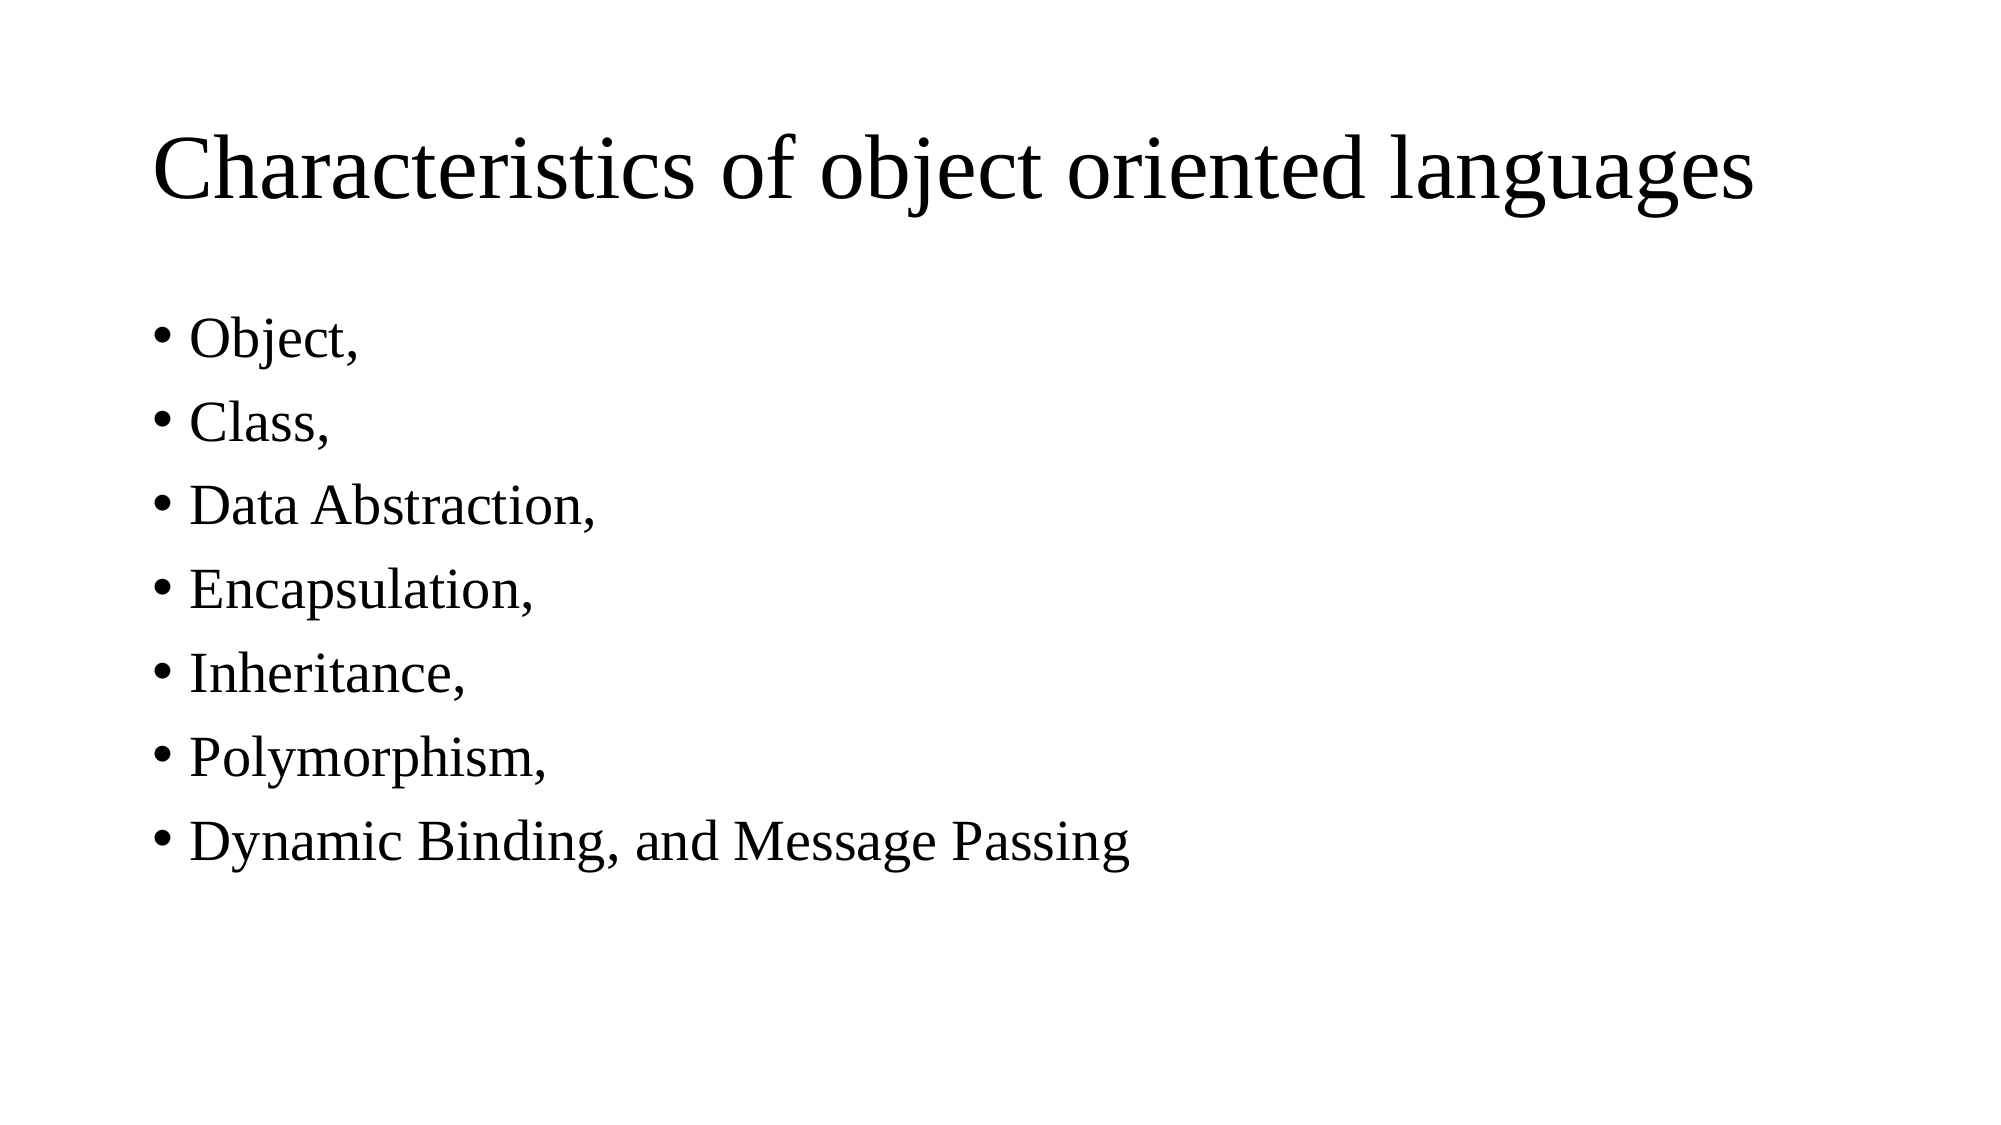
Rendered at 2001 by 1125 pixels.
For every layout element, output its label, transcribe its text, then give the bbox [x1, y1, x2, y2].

title Characteristics of object oriented languages [137, 59, 1863, 278]
list Object, Class, Data Abstraction, Encapsulation, Inheritance, Polymorphism, Dynamic Binding, and Message Passing [137, 299, 1863, 1014]
